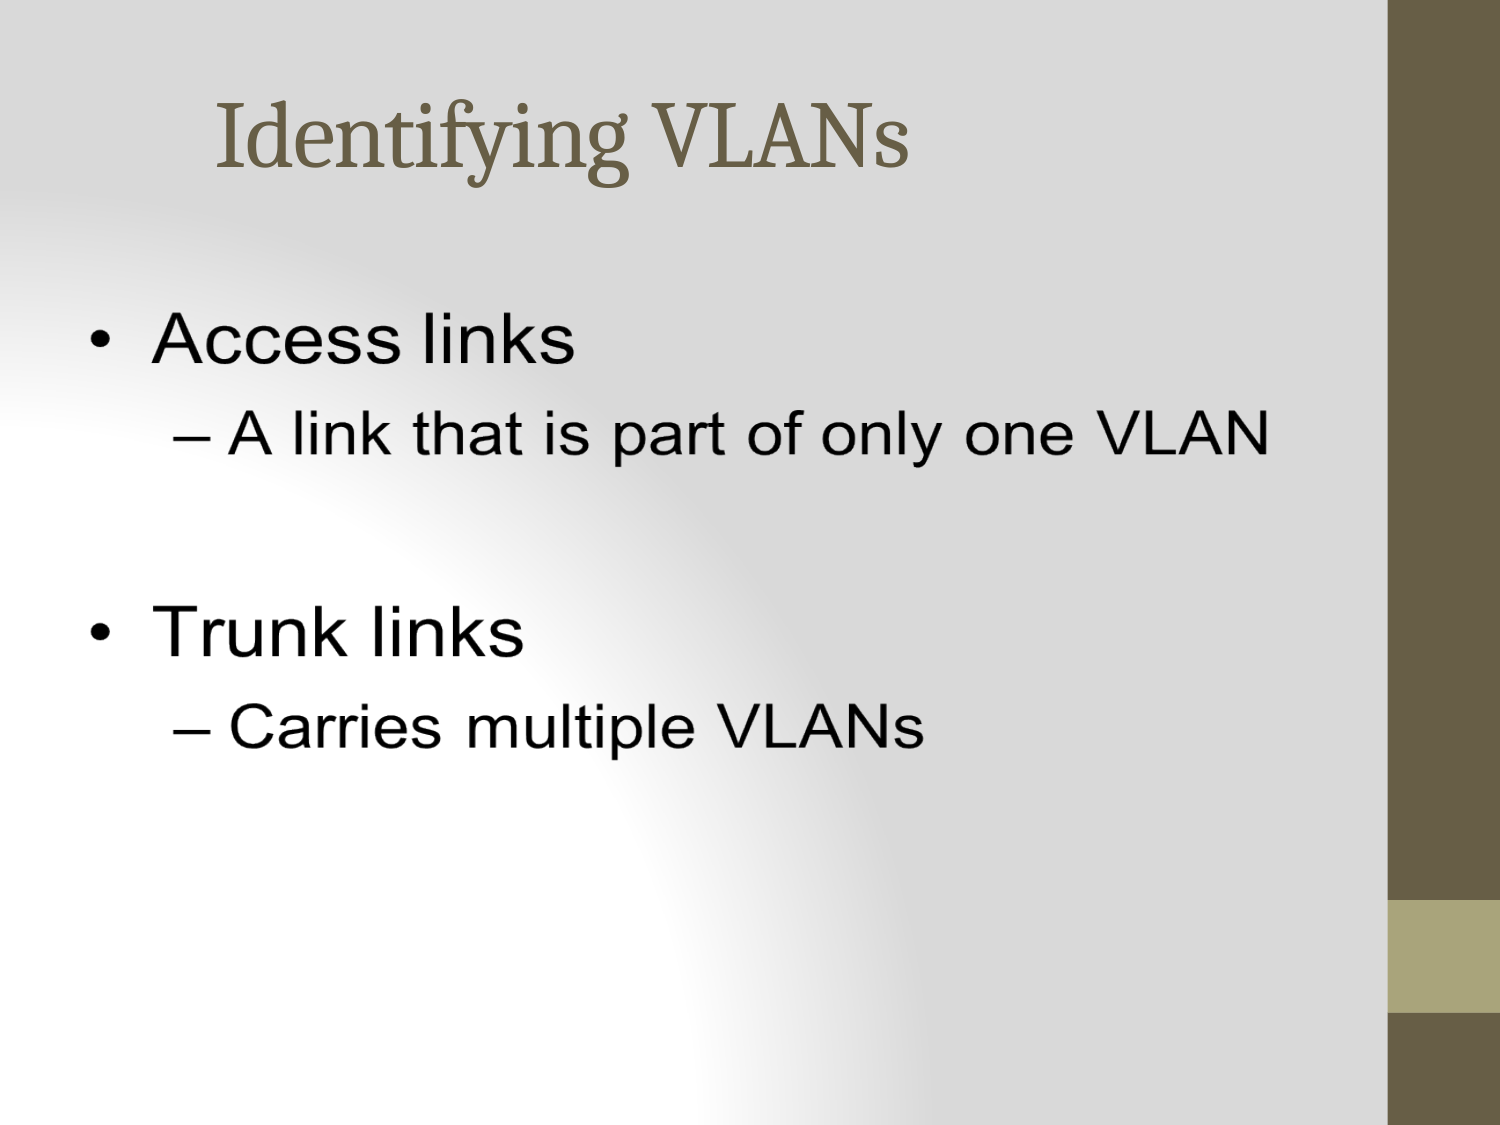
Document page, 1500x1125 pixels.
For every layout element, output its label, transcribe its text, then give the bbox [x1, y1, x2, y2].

text_box [43, 273, 1313, 1075]
title Identifying VLANs [212, 69, 1072, 260]
picture [0, 0, 1387, 1125]
